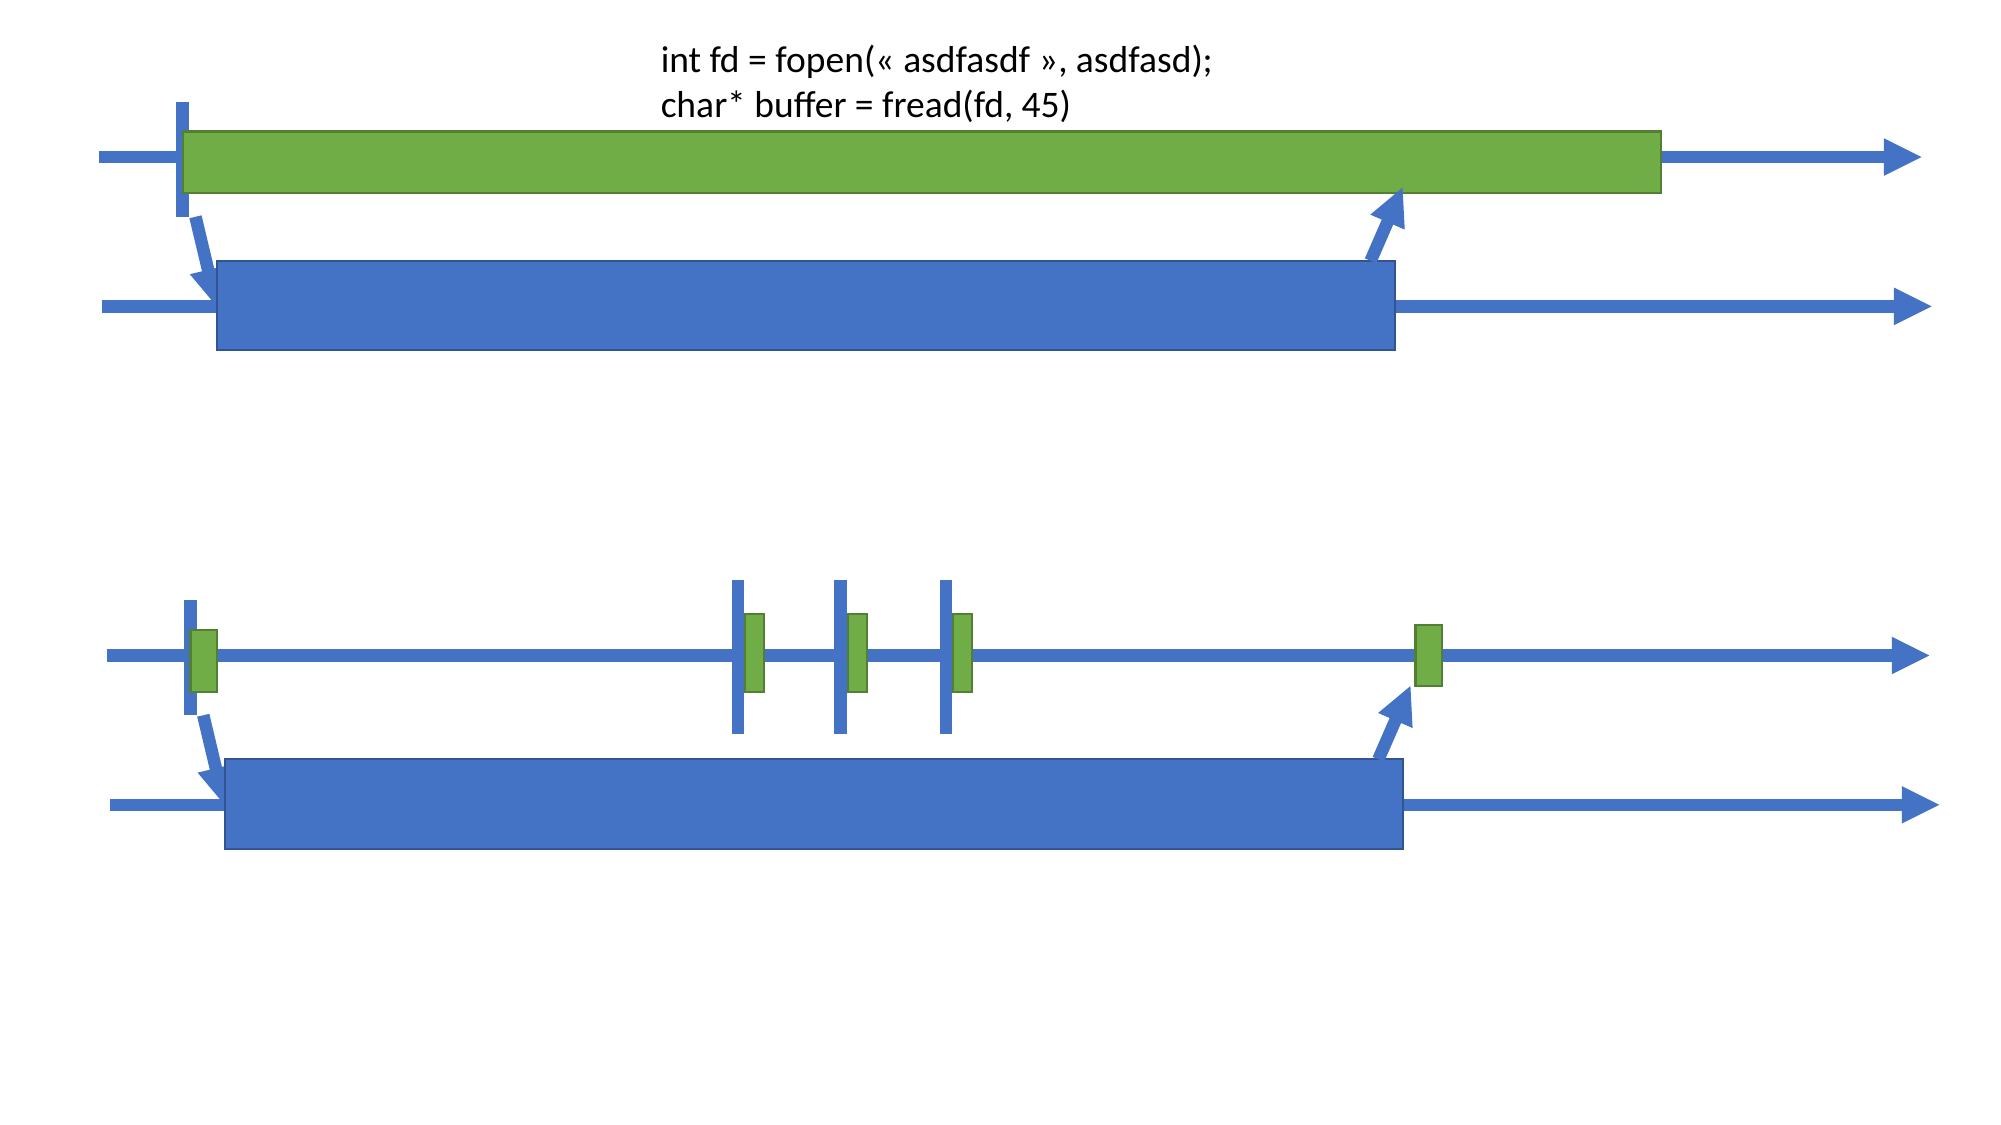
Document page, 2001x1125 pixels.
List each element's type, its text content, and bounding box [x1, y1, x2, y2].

text_box [183, 130, 1662, 156]
text_box [744, 613, 765, 655]
text_box int fd = fopen(« asdfasdf », asdfasd); char* buffer = fread(fd, 45) [646, 27, 1228, 132]
text_box [952, 613, 973, 655]
text_box [847, 656, 868, 693]
text_box [191, 656, 218, 693]
text_box [1414, 624, 1443, 655]
text_box [744, 656, 765, 693]
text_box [195, 216, 217, 307]
text_box [216, 307, 1396, 351]
text_box [847, 613, 868, 655]
text_box [183, 158, 1662, 194]
text_box [217, 260, 1396, 306]
text_box [191, 629, 218, 655]
text_box [952, 656, 973, 693]
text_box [1378, 686, 1411, 760]
text_box [224, 805, 1404, 850]
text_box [1370, 187, 1403, 261]
text_box [225, 758, 1404, 804]
text_box [1414, 656, 1443, 687]
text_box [203, 715, 225, 805]
